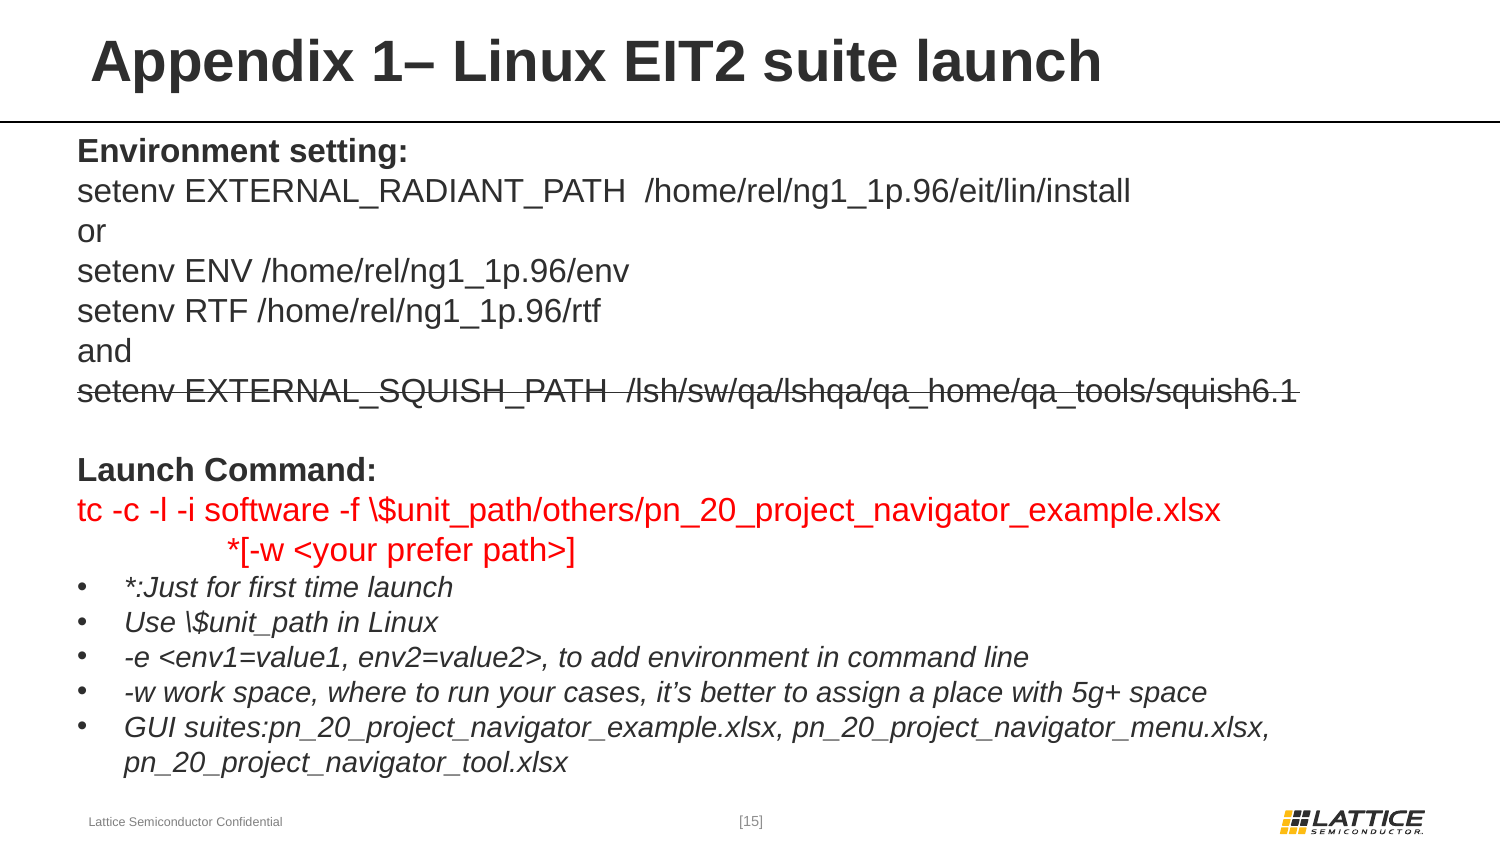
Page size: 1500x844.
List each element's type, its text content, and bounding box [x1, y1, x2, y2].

text_box Environment setting: setenv EXTERNAL_RADIANT_PATH /home/rel/ng1_1p.96/eit/lin/install or setenv ENV /home/rel/ng1_1p.96/env setenv RTF /home/rel/ng1_1p.96/rtf and setenv EXTERNAL_SQUISH_PATH /lsh/sw/qa/lshqa/qa_home/qa_tools/squish6.1 Launch Command: tc -c -l -i software -f \$unit_path/others/pn_20_project_navigator_example.xlsx *[-w <your prefer path>] *:Just for first time launch Use \$unit_path in Linux -e <env1=value1, env2=value2>, to add environment in command line -w work space, where to run your cases, it’s better to assign a place with 5g+ space GUI suites:pn_20_project_navigator_example.xlsx, pn_20_project_navigator_menu.xlsx, pn_20_project_navigator_tool.xlsx [62, 122, 1464, 786]
title Appendix 1– Linux EIT2 suite launch [75, 21, 1166, 101]
